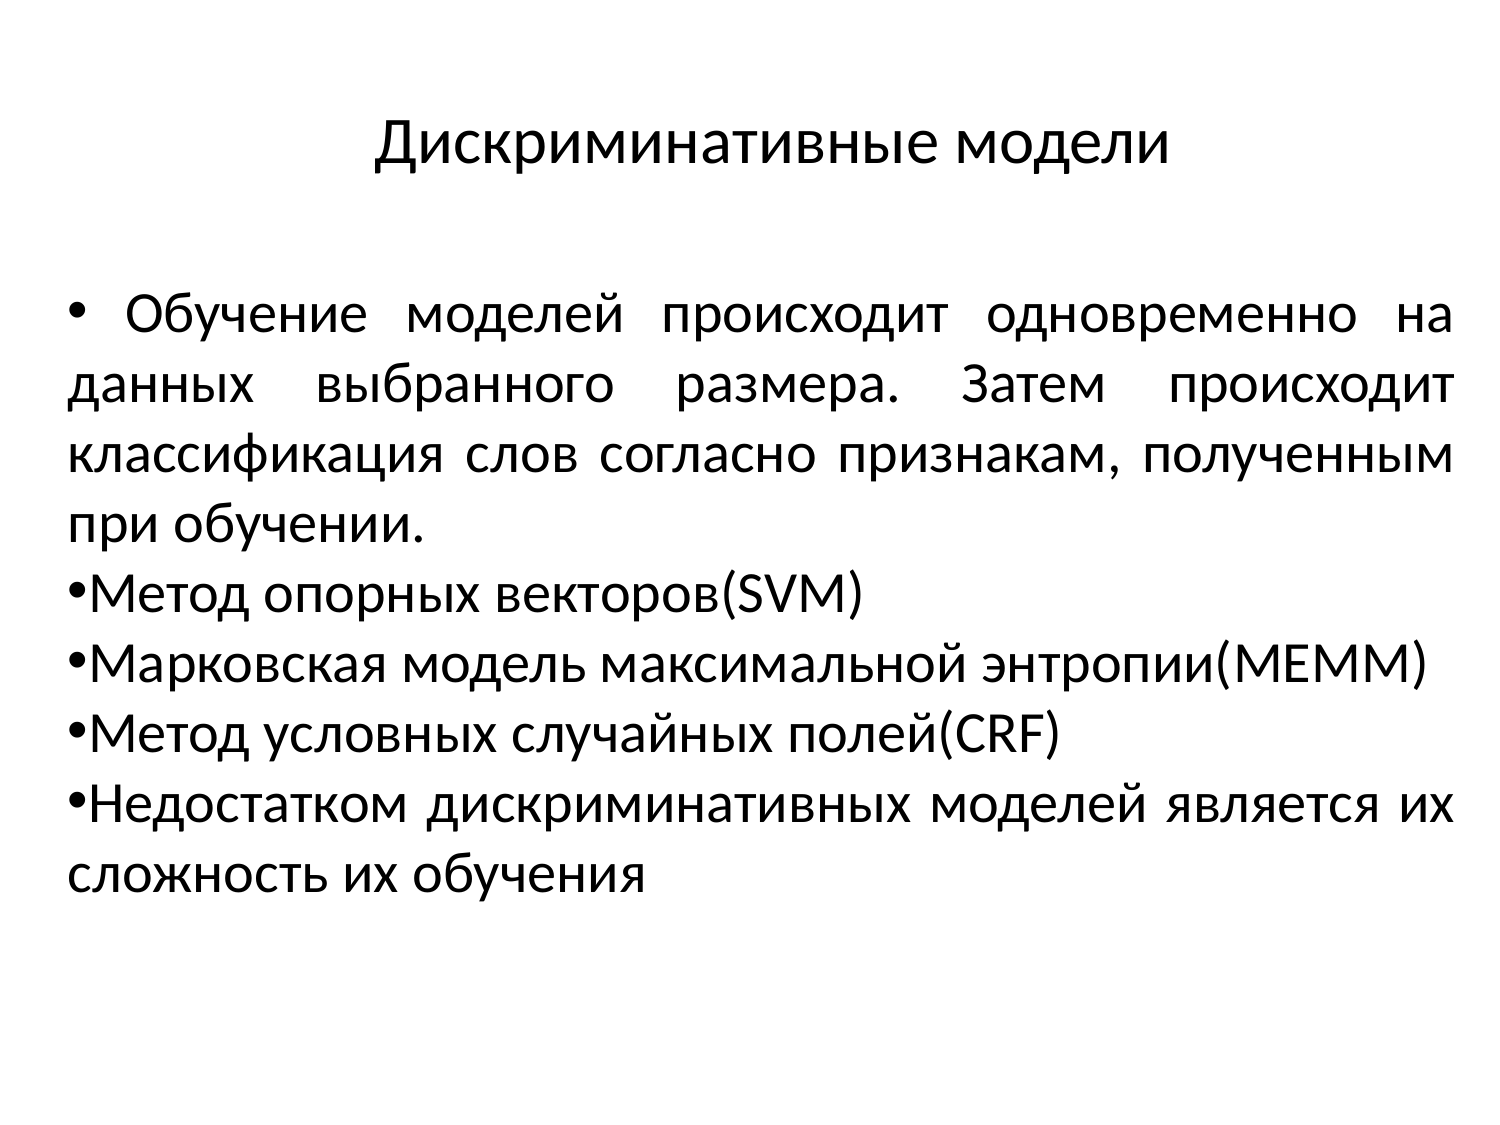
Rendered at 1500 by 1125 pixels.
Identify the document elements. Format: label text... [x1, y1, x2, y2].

text_box Дискриминативные модели [360, 89, 1258, 185]
text_box Обучение моделей происходит одновременно на данных выбранного размера. Затем происходит классификация слов согласно признакам, полученным при обучении. Метод опорных векторов(SVM) Марковская модель максимальной энтропии(MEMM) Метод условных случайных полей(CRF) Недостатком дискриминативных моделей является их сложность их обучения [53, 267, 1471, 972]
